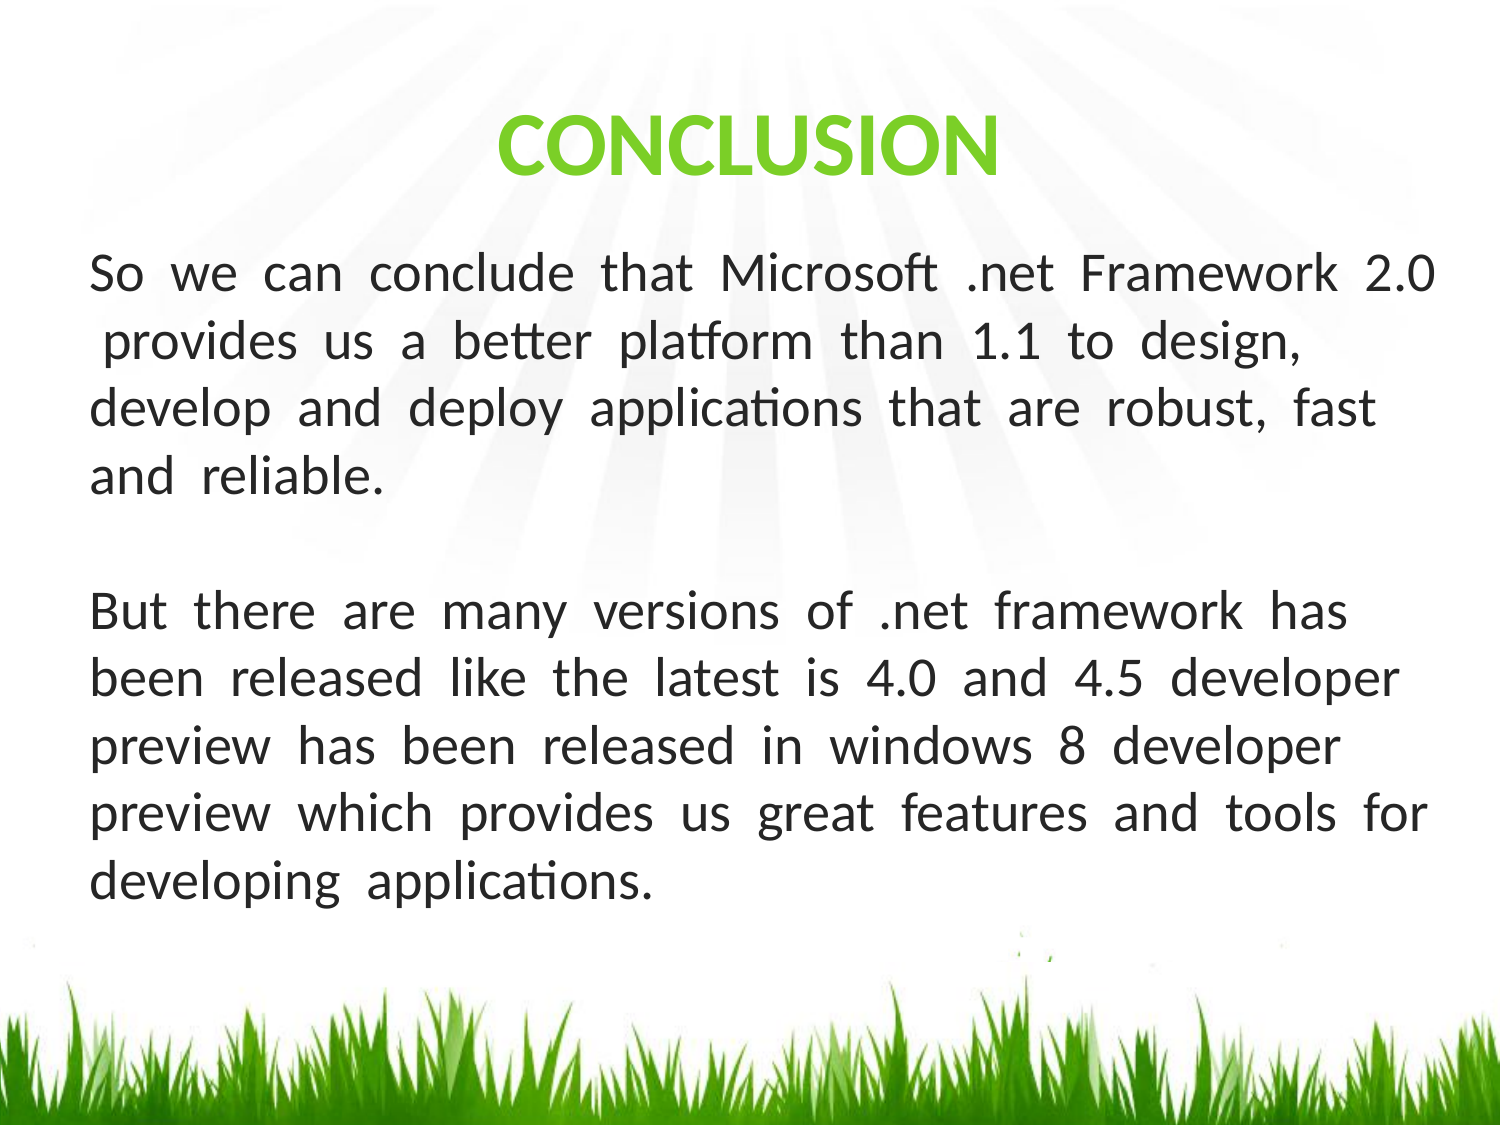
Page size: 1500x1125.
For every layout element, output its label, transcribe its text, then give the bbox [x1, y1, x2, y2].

title CONCLUSION [75, 45, 1425, 228]
text_box So we can conclude that Microsoft .net Framework 2.0 provides us a better platform than 1.1 to design, develop and deploy applications that are robust, fast and reliable. But there are many versions of .net framework has been released like the latest is 4.0 and 4.5 developer preview has been released in windows 8 developer preview which provides us great features and tools for developing applications. [75, 228, 1463, 918]
picture [0, 0, 1500, 1125]
